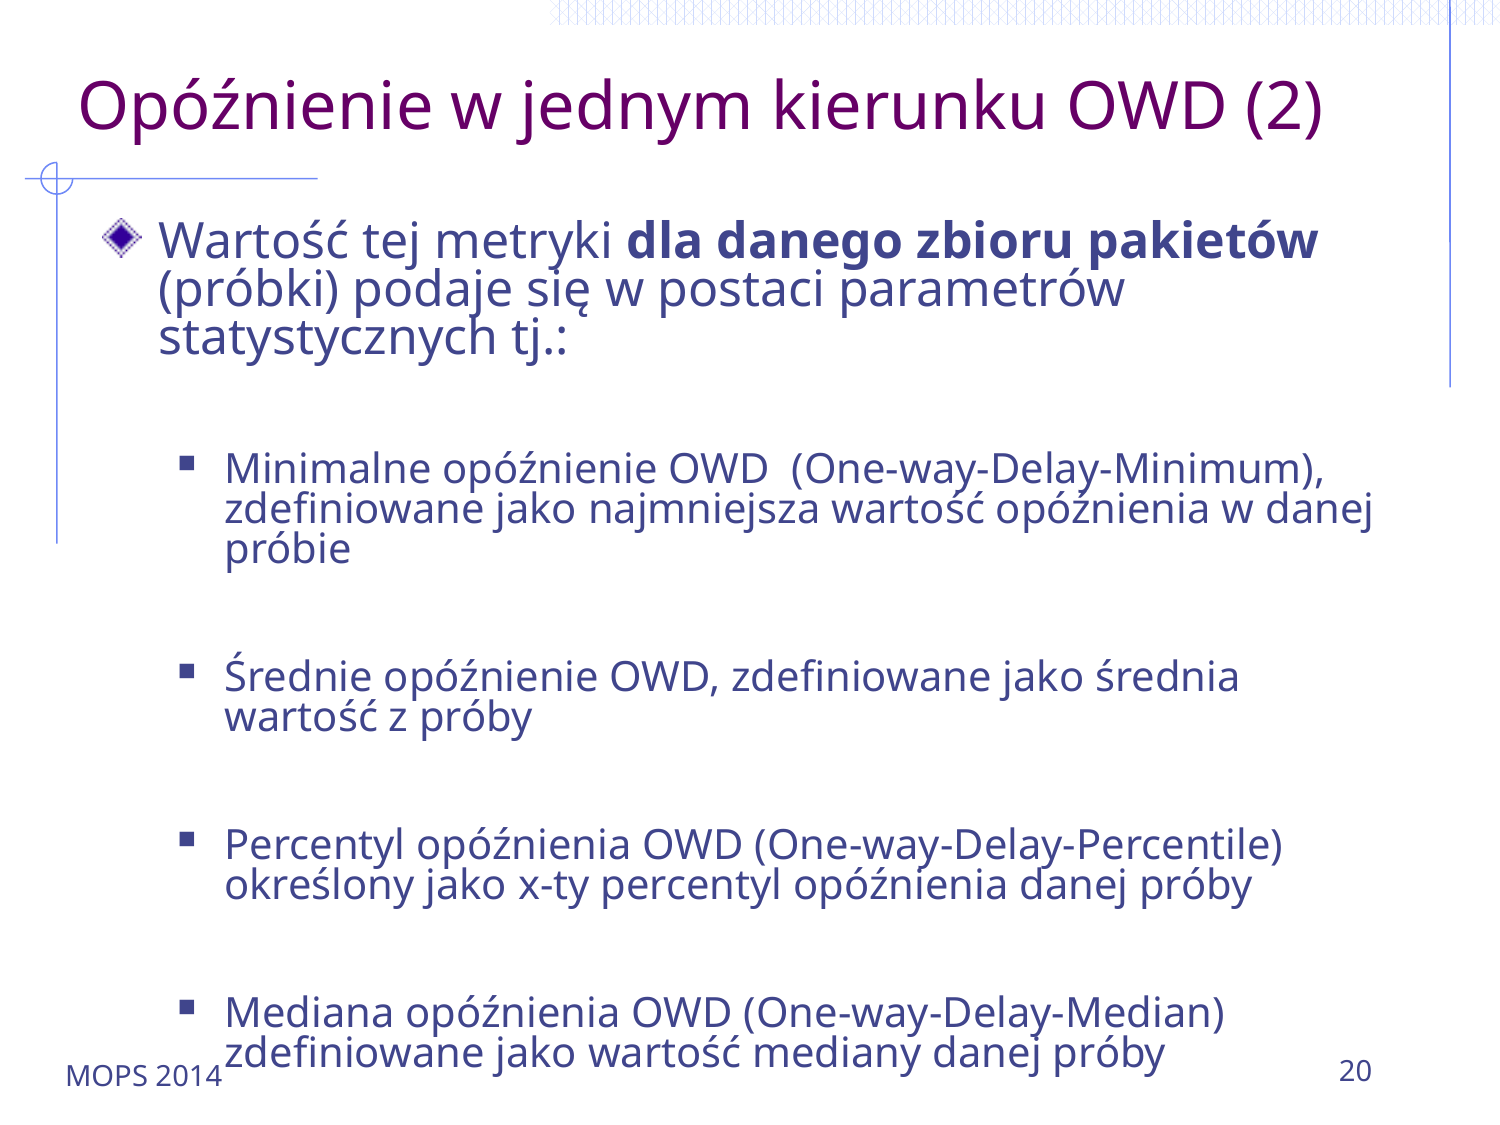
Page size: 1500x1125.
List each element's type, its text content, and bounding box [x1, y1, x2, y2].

title Opóźnienie w jednym kierunku OWD (2) [62, 37, 1425, 150]
slide_number 20 [1074, 1025, 1388, 1100]
picture [102, 218, 142, 258]
slide_number MOPS 2014 [50, 1025, 363, 1100]
list Wartość tej metryki dla danego zbioru pakietów (próbki) podaje się w postaci parametrów statystycznych tj.: Minimalne opóźnienie OWD (One-way-Delay-Minimum), zdefiniowane jako najmniejsza wartość opóźnienia w danej próbie Średnie opóźnienie OWD, zdefiniowane jako średnia wartość z próby Percentyl opóźnienia OWD (One-way-Delay-Percentile) określony jako x-ty percentyl opóźnienia danej próby Mediana opóźnienia OWD (One-way-Delay-Median) zdefiniowane jako wartość mediany danej próby [87, 212, 1413, 988]
